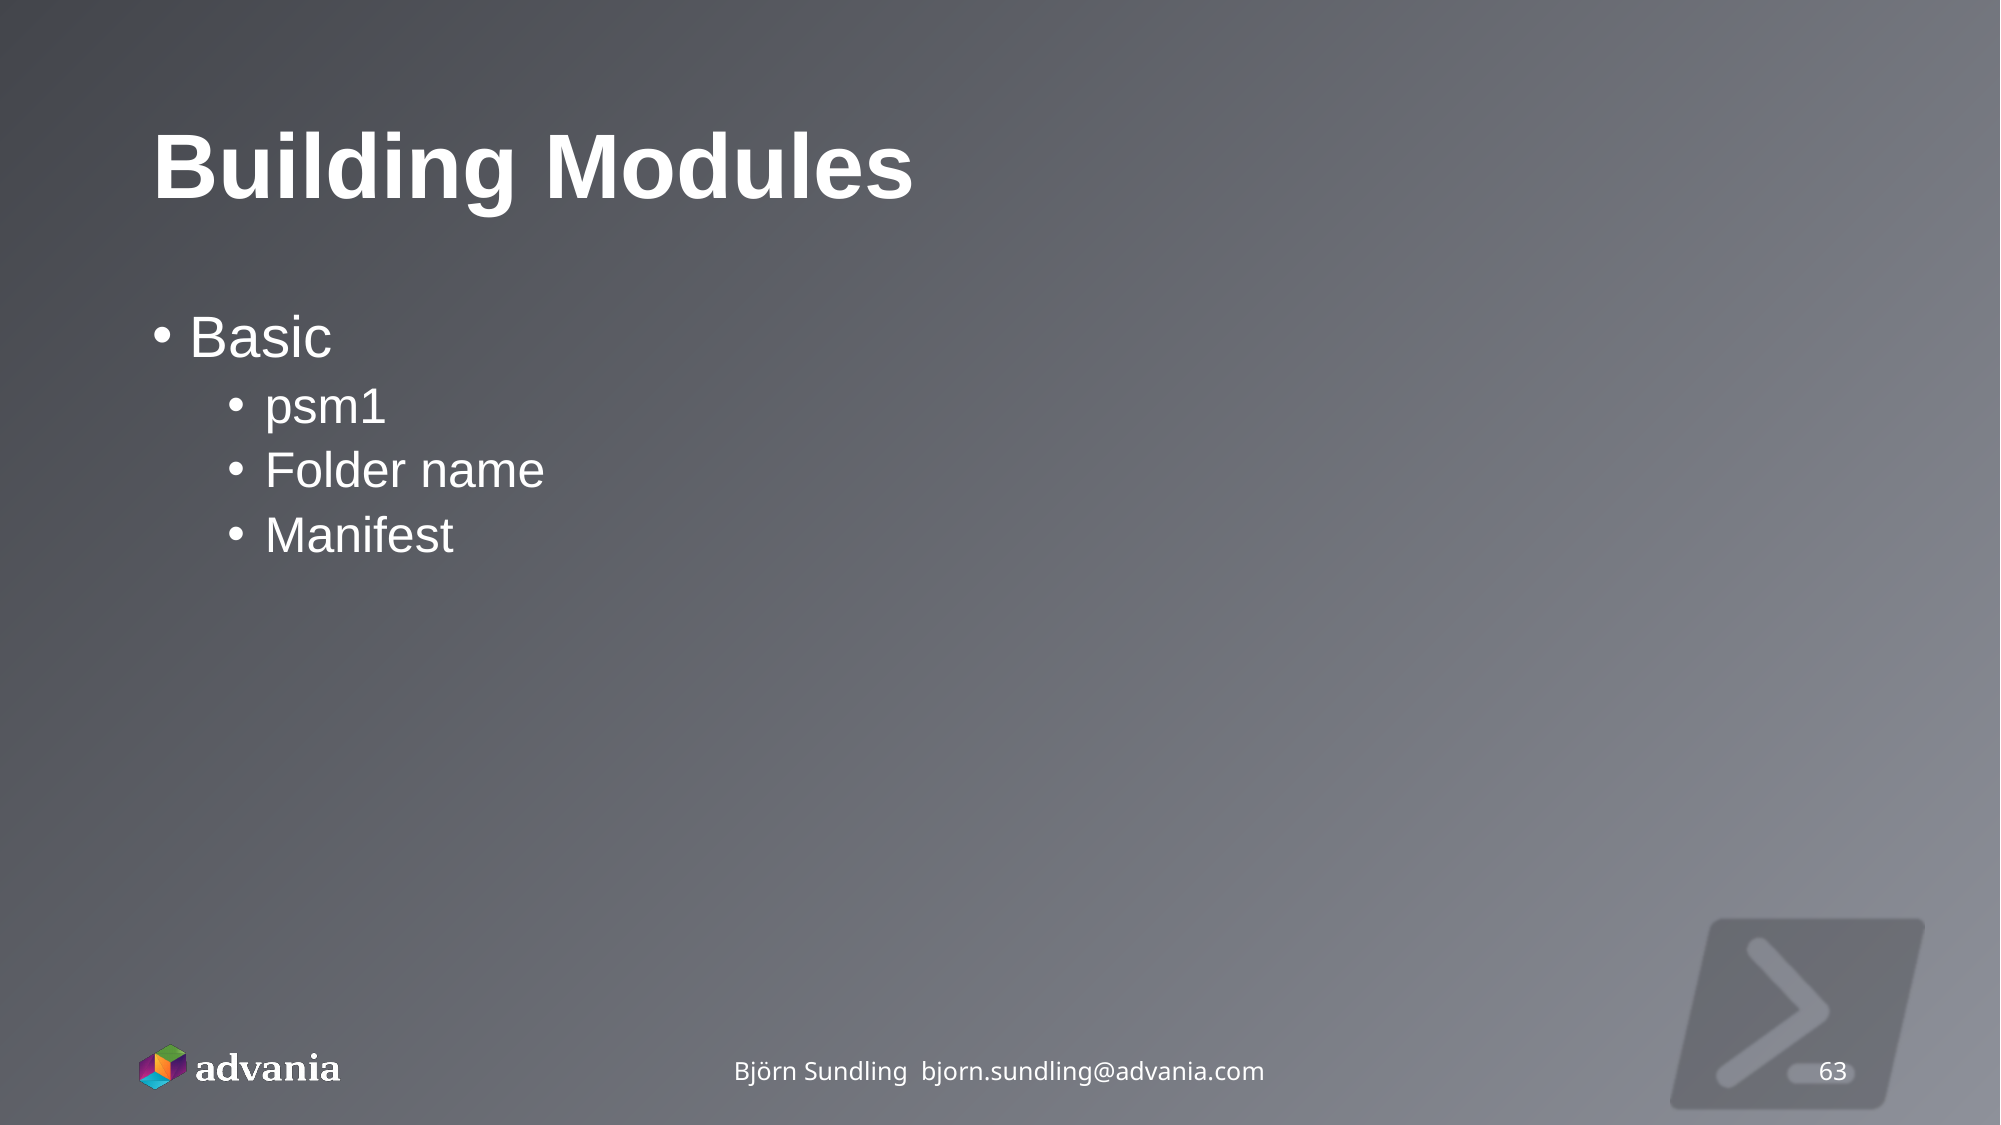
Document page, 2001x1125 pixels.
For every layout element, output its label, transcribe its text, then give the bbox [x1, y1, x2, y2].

list Basic psm1 Folder name Manifest [137, 299, 1863, 1014]
title Building Modules [137, 59, 1863, 278]
picture [127, 1031, 363, 1103]
footer Björn Sundling bjorn.sundling@advania.com [662, 1042, 1338, 1103]
slide_number 63 [1412, 1042, 1863, 1103]
